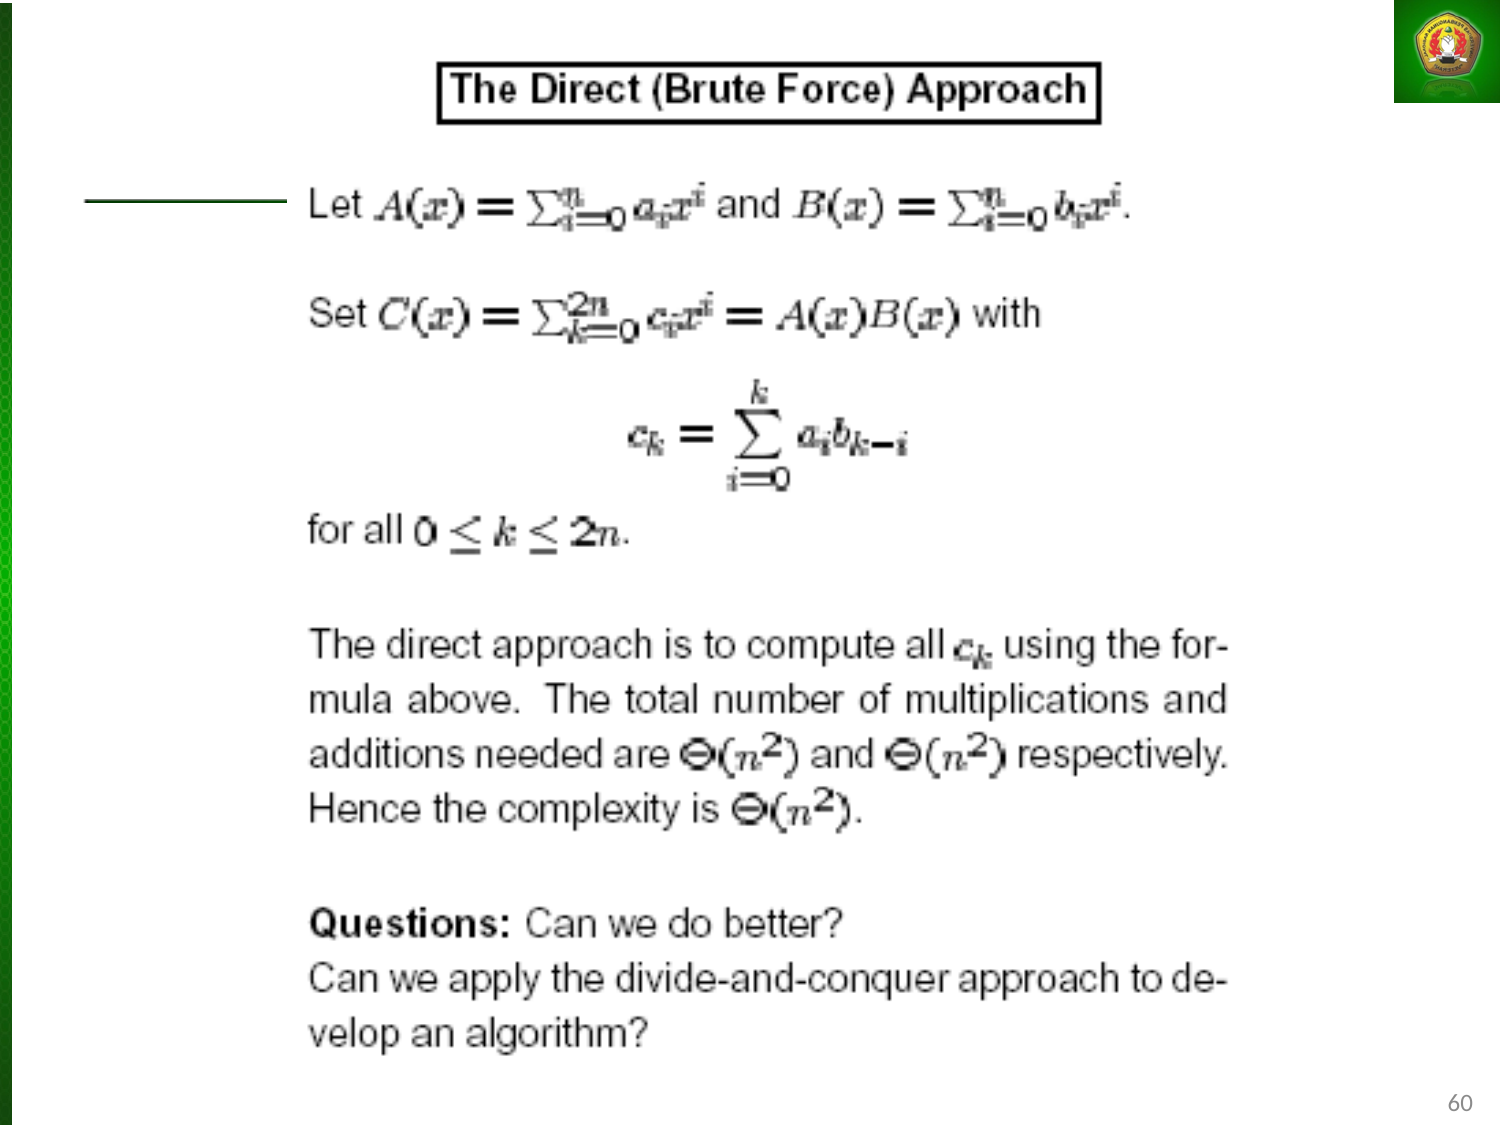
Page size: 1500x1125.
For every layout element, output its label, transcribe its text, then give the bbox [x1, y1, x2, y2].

picture [82, 49, 1272, 1076]
picture [0, 3, 12, 1125]
slide_number 60 [1148, 1078, 1489, 1125]
picture [1394, 0, 1500, 103]
